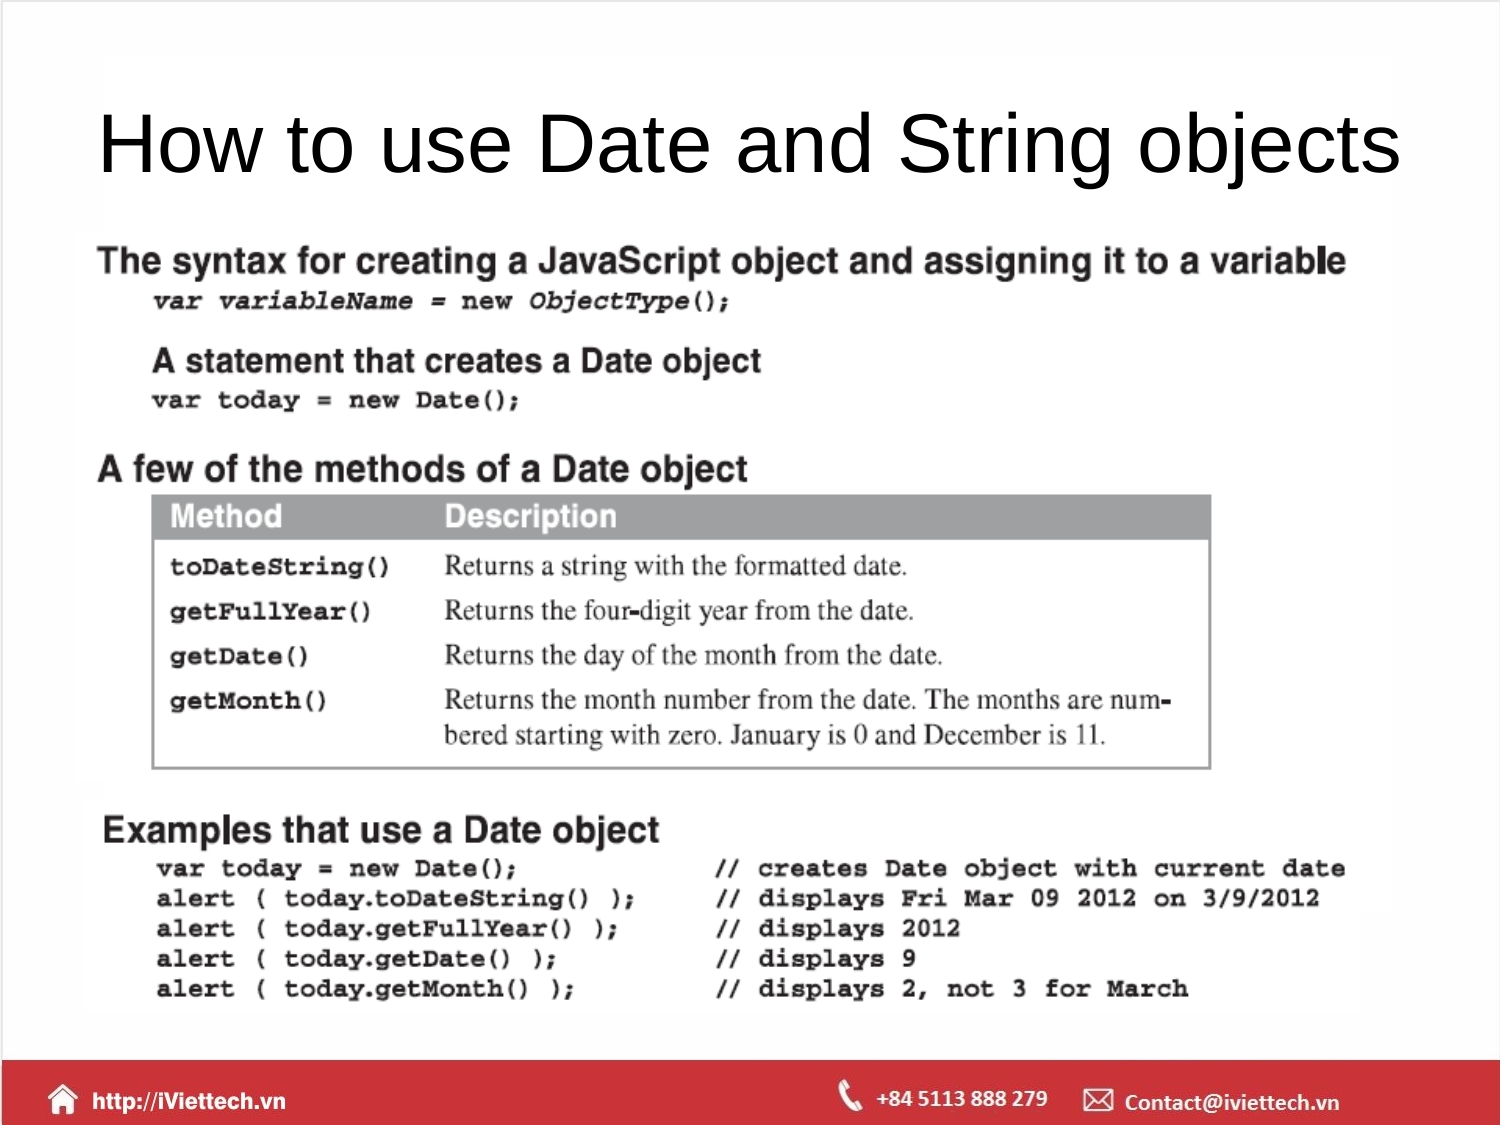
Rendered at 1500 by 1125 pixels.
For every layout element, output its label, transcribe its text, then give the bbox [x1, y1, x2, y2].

title How to use Date and String objects [74, 44, 1426, 233]
picture [0, 0, 1500, 1125]
